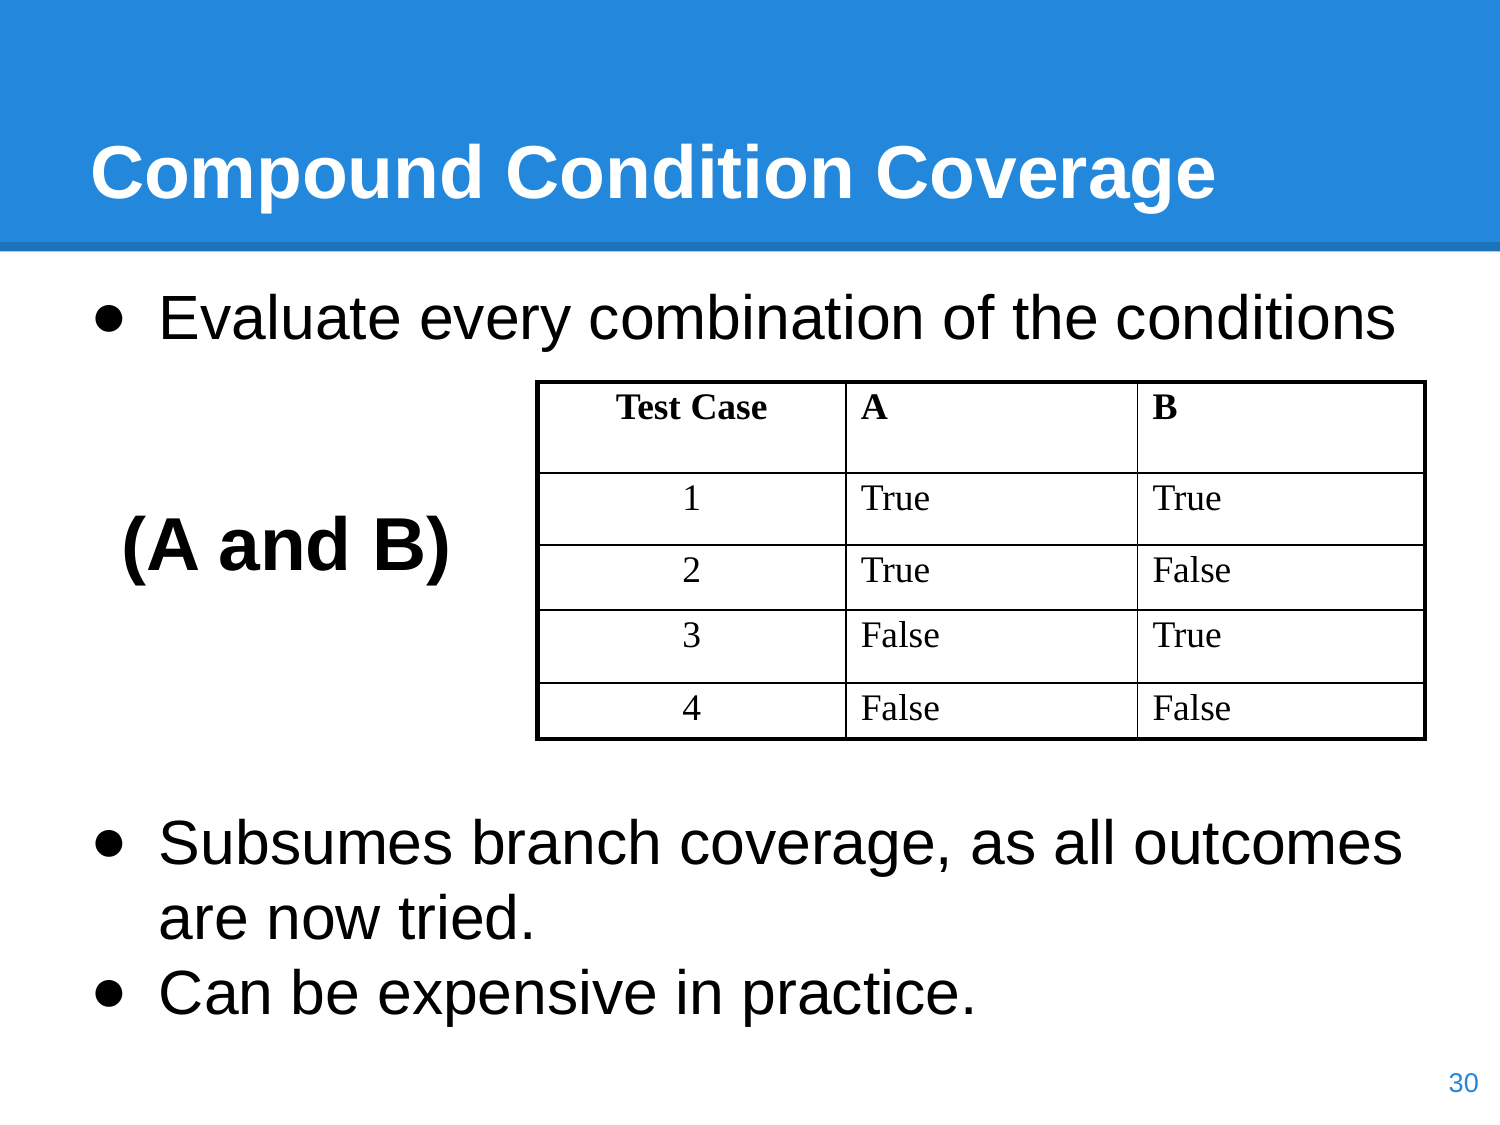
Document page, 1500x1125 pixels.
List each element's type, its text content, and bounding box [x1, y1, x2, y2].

table_cell True [847, 546, 1137, 609]
table_cell 4 [540, 684, 845, 737]
table_cell 3 [540, 611, 845, 682]
table_cell True [847, 474, 1137, 544]
table_header Test Case [540, 384, 845, 472]
table_cell 1 [540, 474, 845, 544]
table_header A [847, 384, 1137, 472]
title Compound Condition Coverage [75, 75, 1425, 262]
text_box (A and B) [106, 480, 492, 607]
table_cell False [847, 684, 1137, 737]
table_cell False [847, 611, 1137, 682]
list Evaluate every combination of the conditions Subsumes branch coverage, as all outcomes are now tried. Can be expensive in practice. [75, 262, 1425, 1078]
table_cell True [1138, 474, 1423, 544]
table_header B [1138, 384, 1423, 472]
table_cell False [1138, 546, 1423, 609]
table_cell True [1138, 611, 1423, 682]
table_cell False [1138, 684, 1423, 737]
slide_number ‹#› [1403, 1038, 1494, 1125]
table_cell 2 [540, 546, 845, 609]
